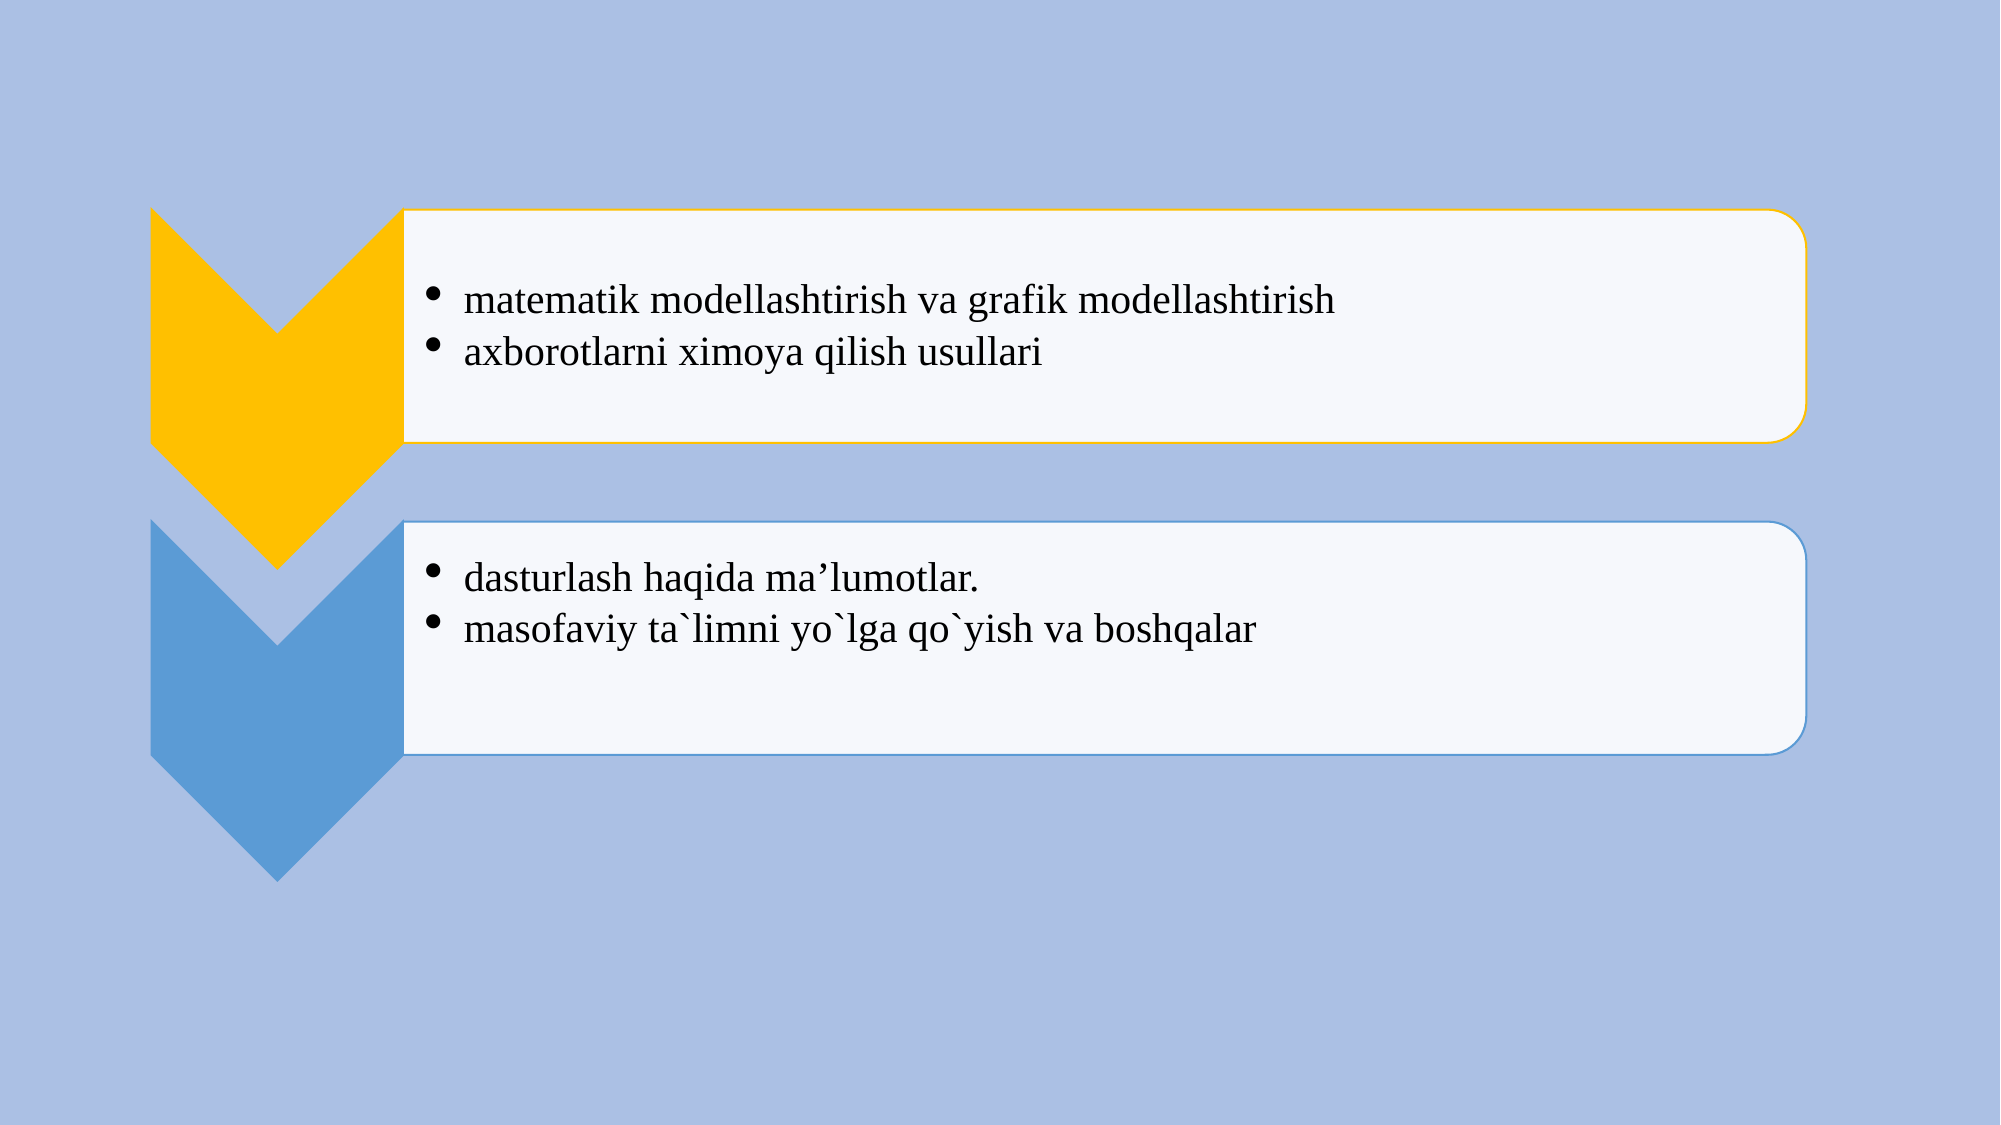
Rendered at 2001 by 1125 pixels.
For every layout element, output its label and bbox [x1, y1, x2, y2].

list [151, 209, 1807, 882]
